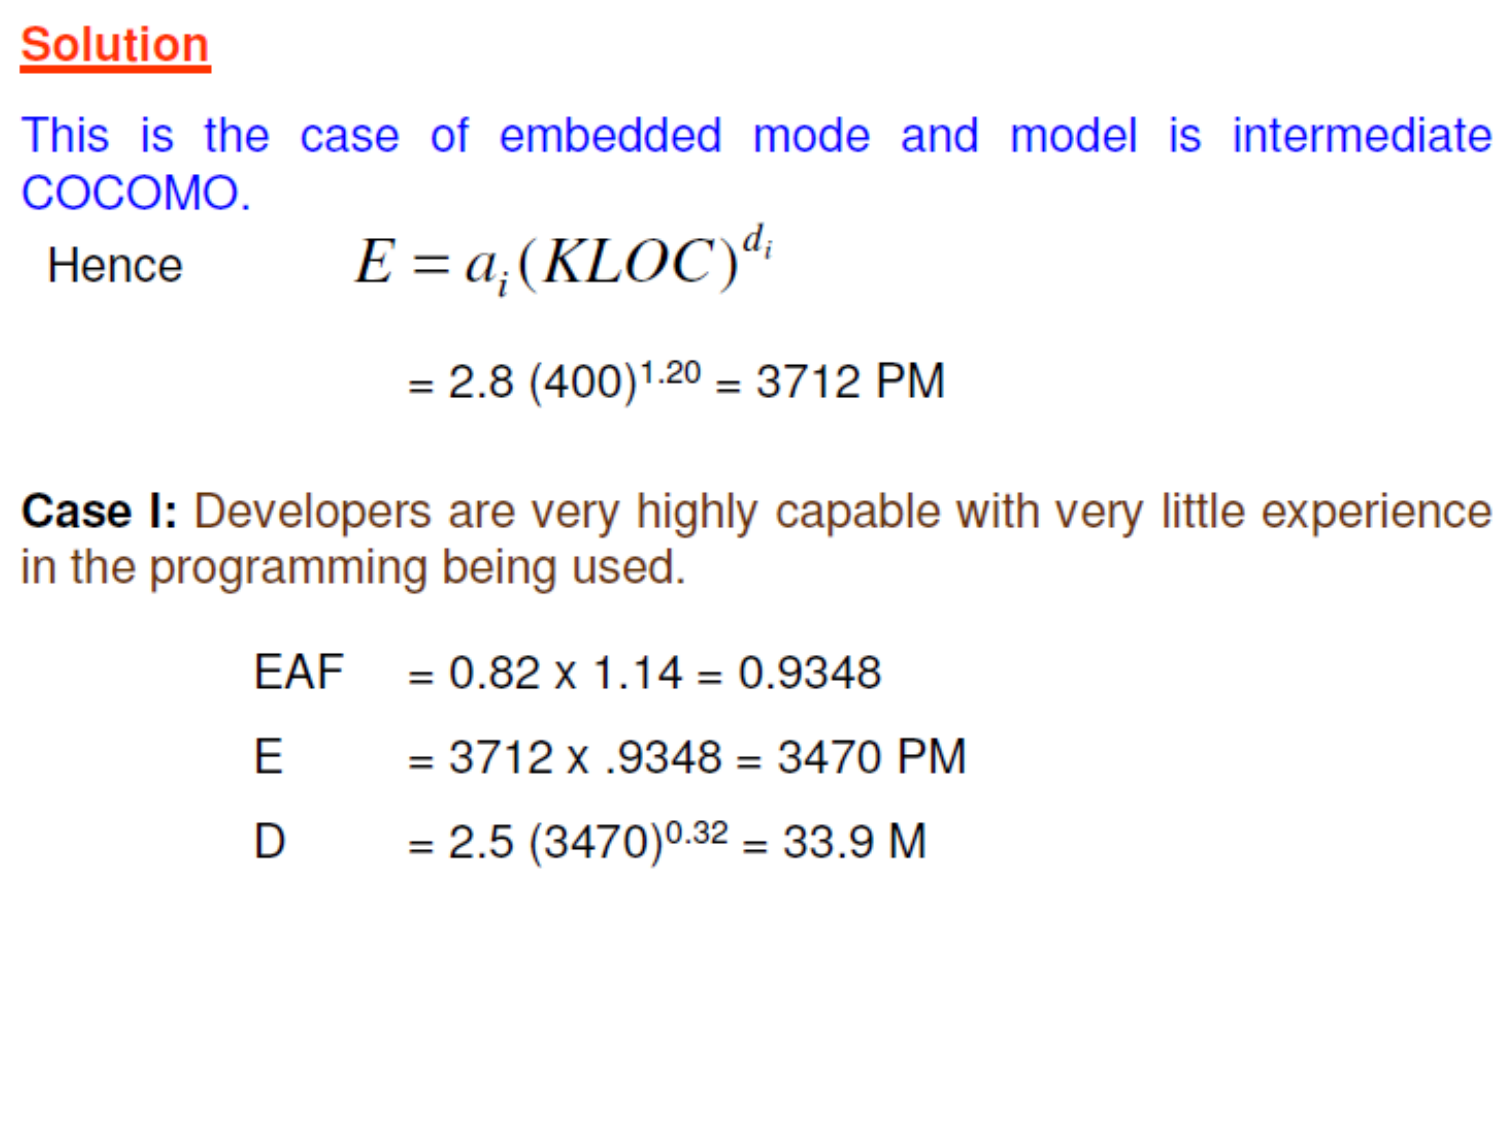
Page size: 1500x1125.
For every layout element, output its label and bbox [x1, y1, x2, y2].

picture [12, 12, 1500, 879]
